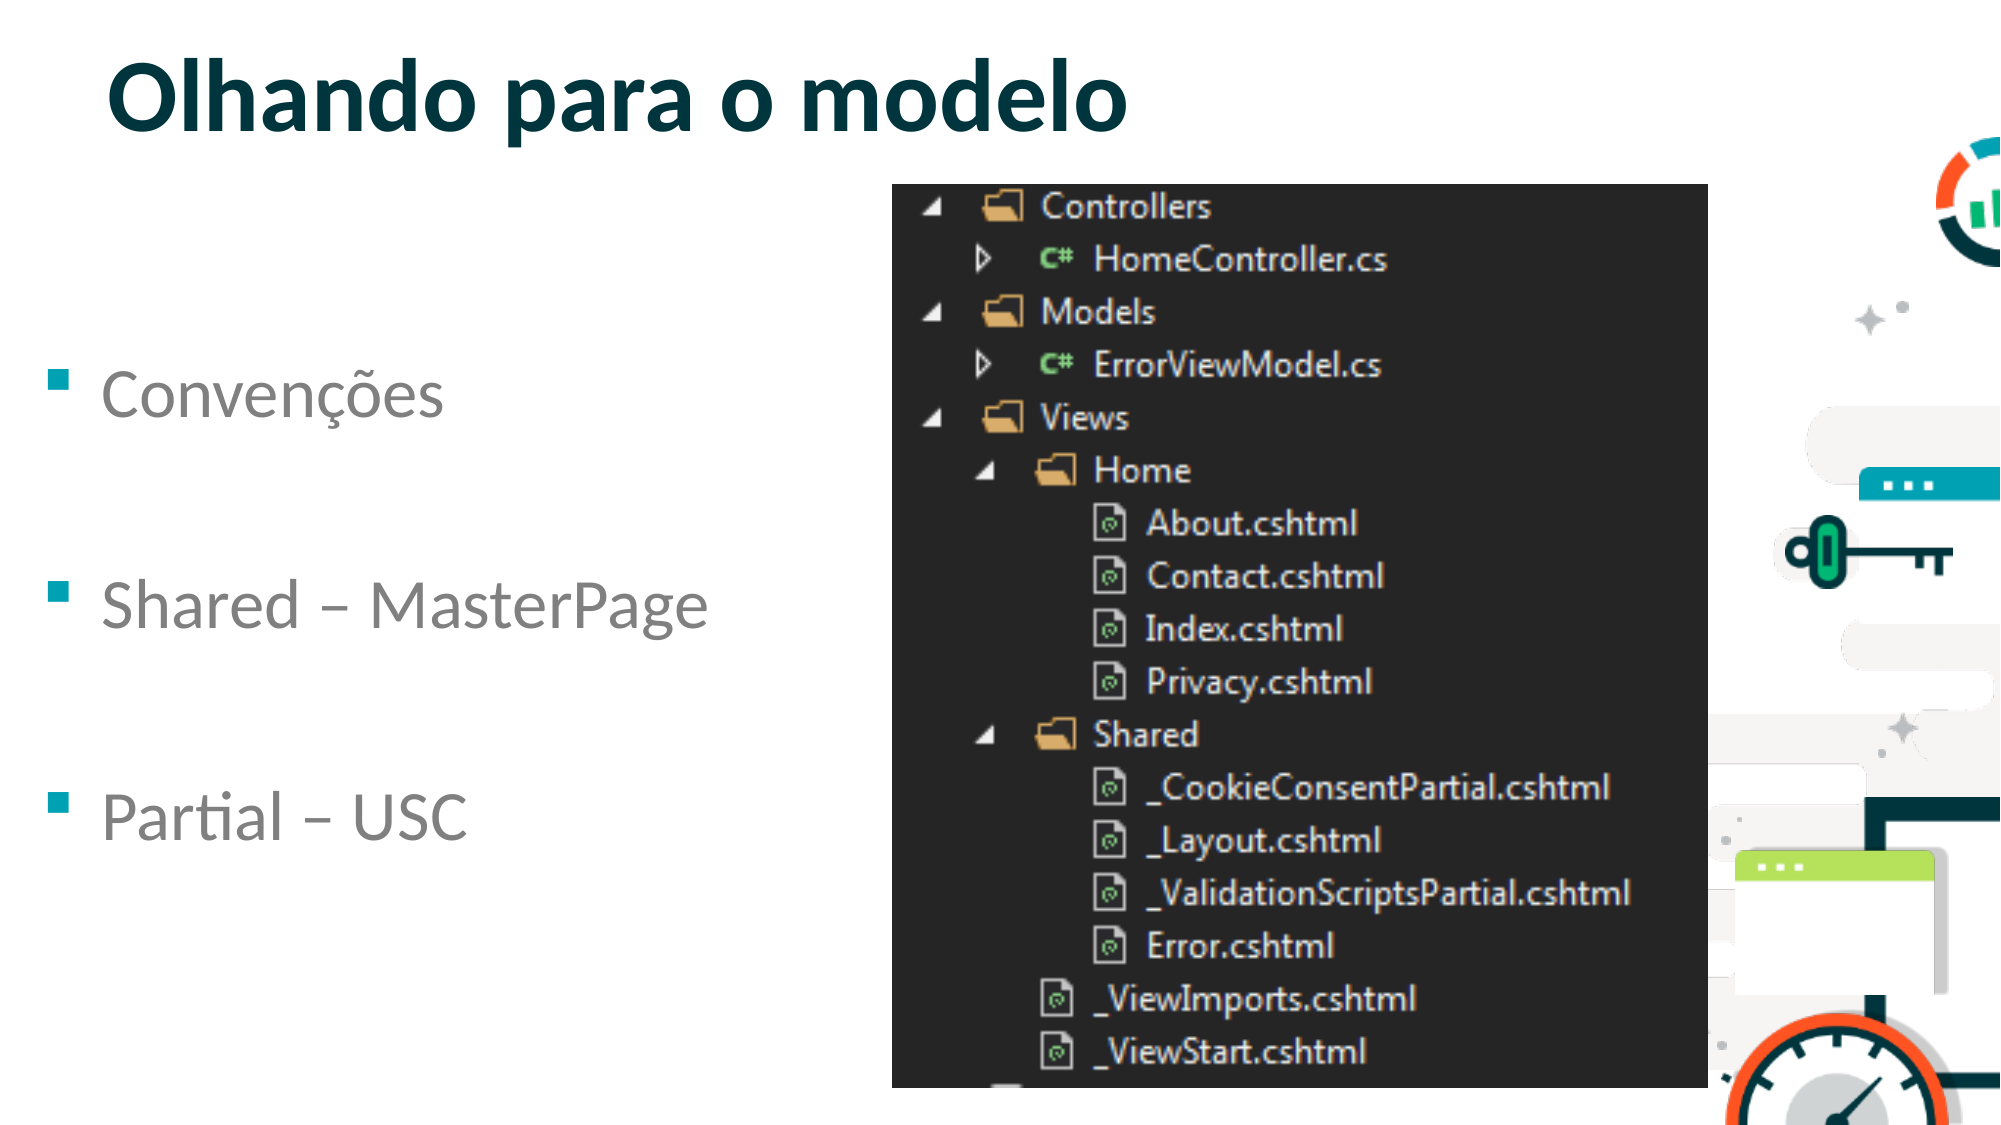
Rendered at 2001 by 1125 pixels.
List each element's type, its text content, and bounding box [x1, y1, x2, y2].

subtitle Convenções Shared – MasterPage Partial – USC [28, 184, 869, 1122]
picture [1854, 304, 1886, 336]
picture [1936, 137, 2000, 267]
title Olhando para o modelo [93, 0, 1736, 197]
picture [1896, 301, 1909, 313]
picture [892, 184, 2000, 1125]
